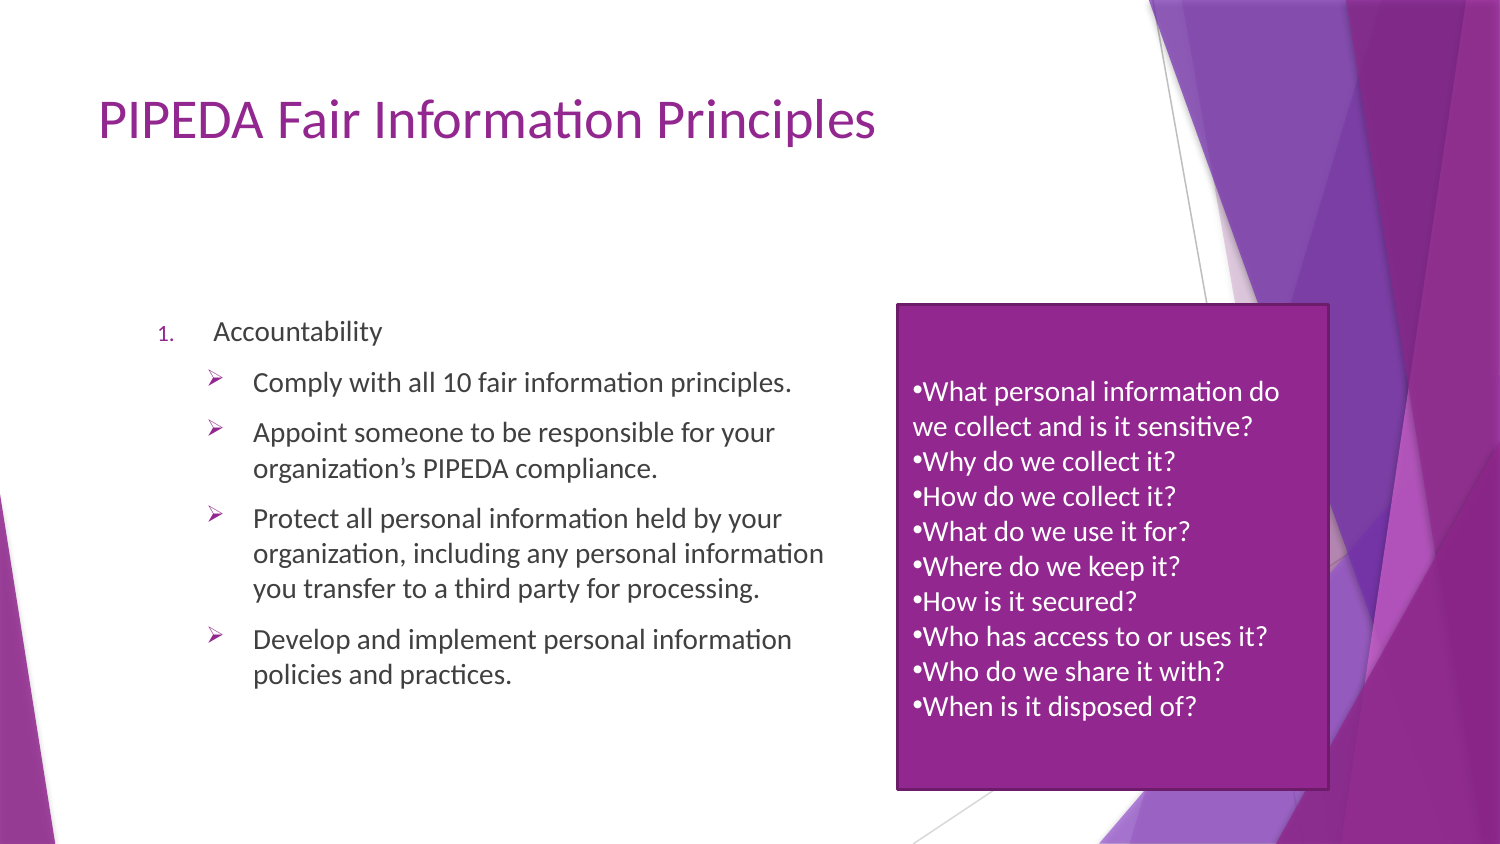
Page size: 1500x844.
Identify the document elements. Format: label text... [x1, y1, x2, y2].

text_box What personal information do we collect and is it sensitive? Why do we collect it? How do we collect it? What do we use it for? Where do we keep it? How is it secured? Who has access to or uses it? Who do we share it with? When is it disposed of? [896, 303, 1330, 791]
title PIPEDA Fair Information Principles [83, 75, 1141, 238]
list Accountability Comply with all 10 fair information principles. Appoint someone to be responsible for your organization’s PIPEDA compliance. Protect all personal information held by your organization, including any personal information you transfer to a third party for processing. Develop and implement personal information policies and practices. [142, 304, 854, 790]
